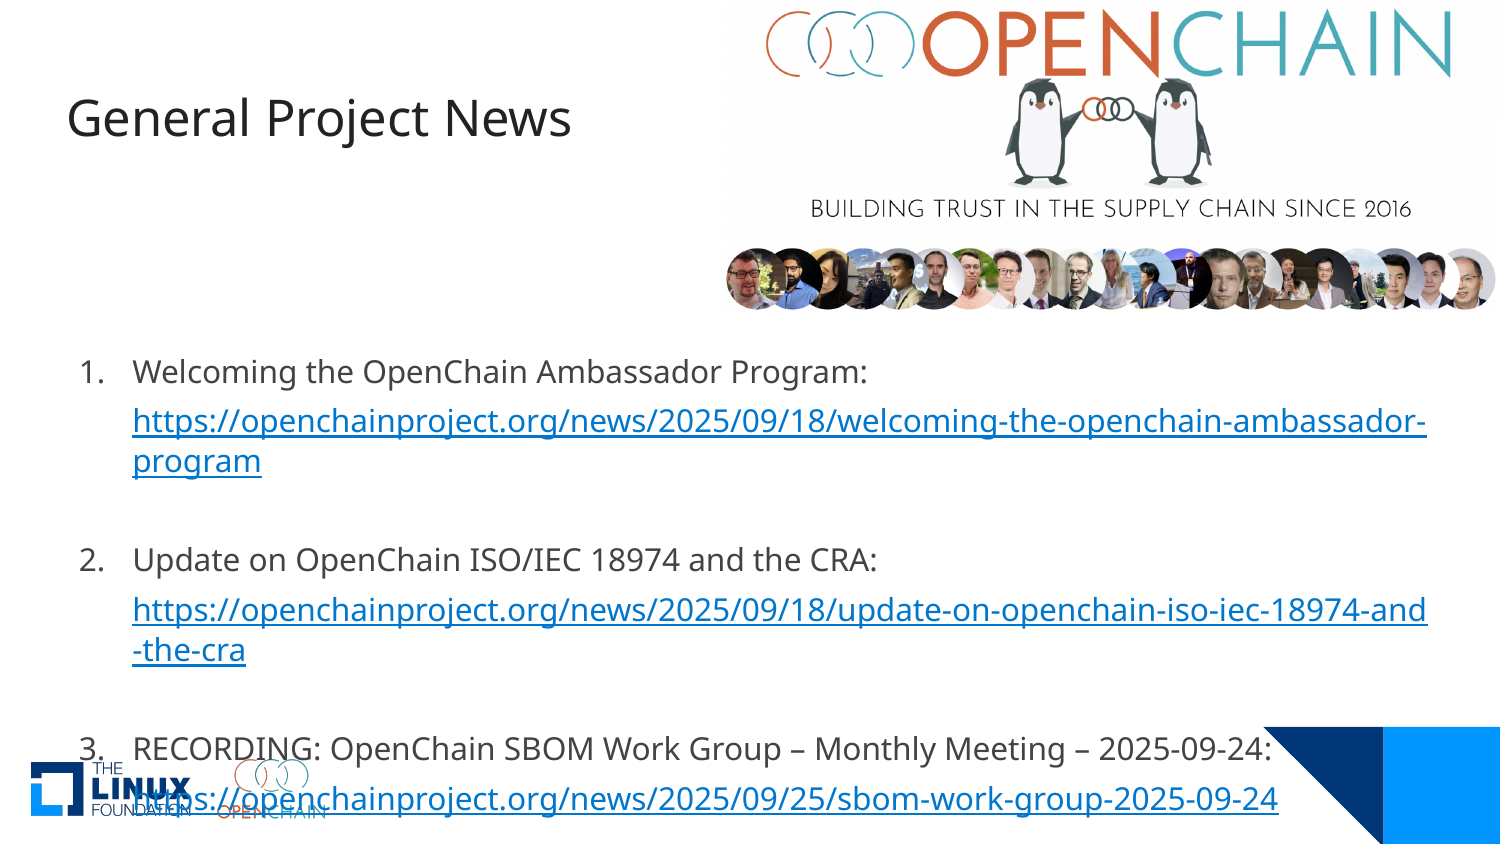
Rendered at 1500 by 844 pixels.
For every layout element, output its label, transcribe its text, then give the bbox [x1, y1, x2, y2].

picture [215, 757, 327, 821]
title General Project News [51, 67, 717, 167]
picture [722, 0, 1500, 317]
list Welcoming the OpenChain Ambassador Program: https://openchainproject.org/news/2025/09/18/welcoming-the-openchain-ambassador-program Update on OpenChain ISO/IEC 18974 and the CRA: https://openchainproject.org/news/2025/09/18/update-on-openchain-iso-iec-18974-and-the-cra RECORDING: OpenChain SBOM Work Group – Monthly Meeting – 2025-09-24: https://openchainproject.org/news/2025/09/25/sbom-work-group-2025-09-24 [46, 328, 1444, 756]
picture [31, 762, 191, 816]
